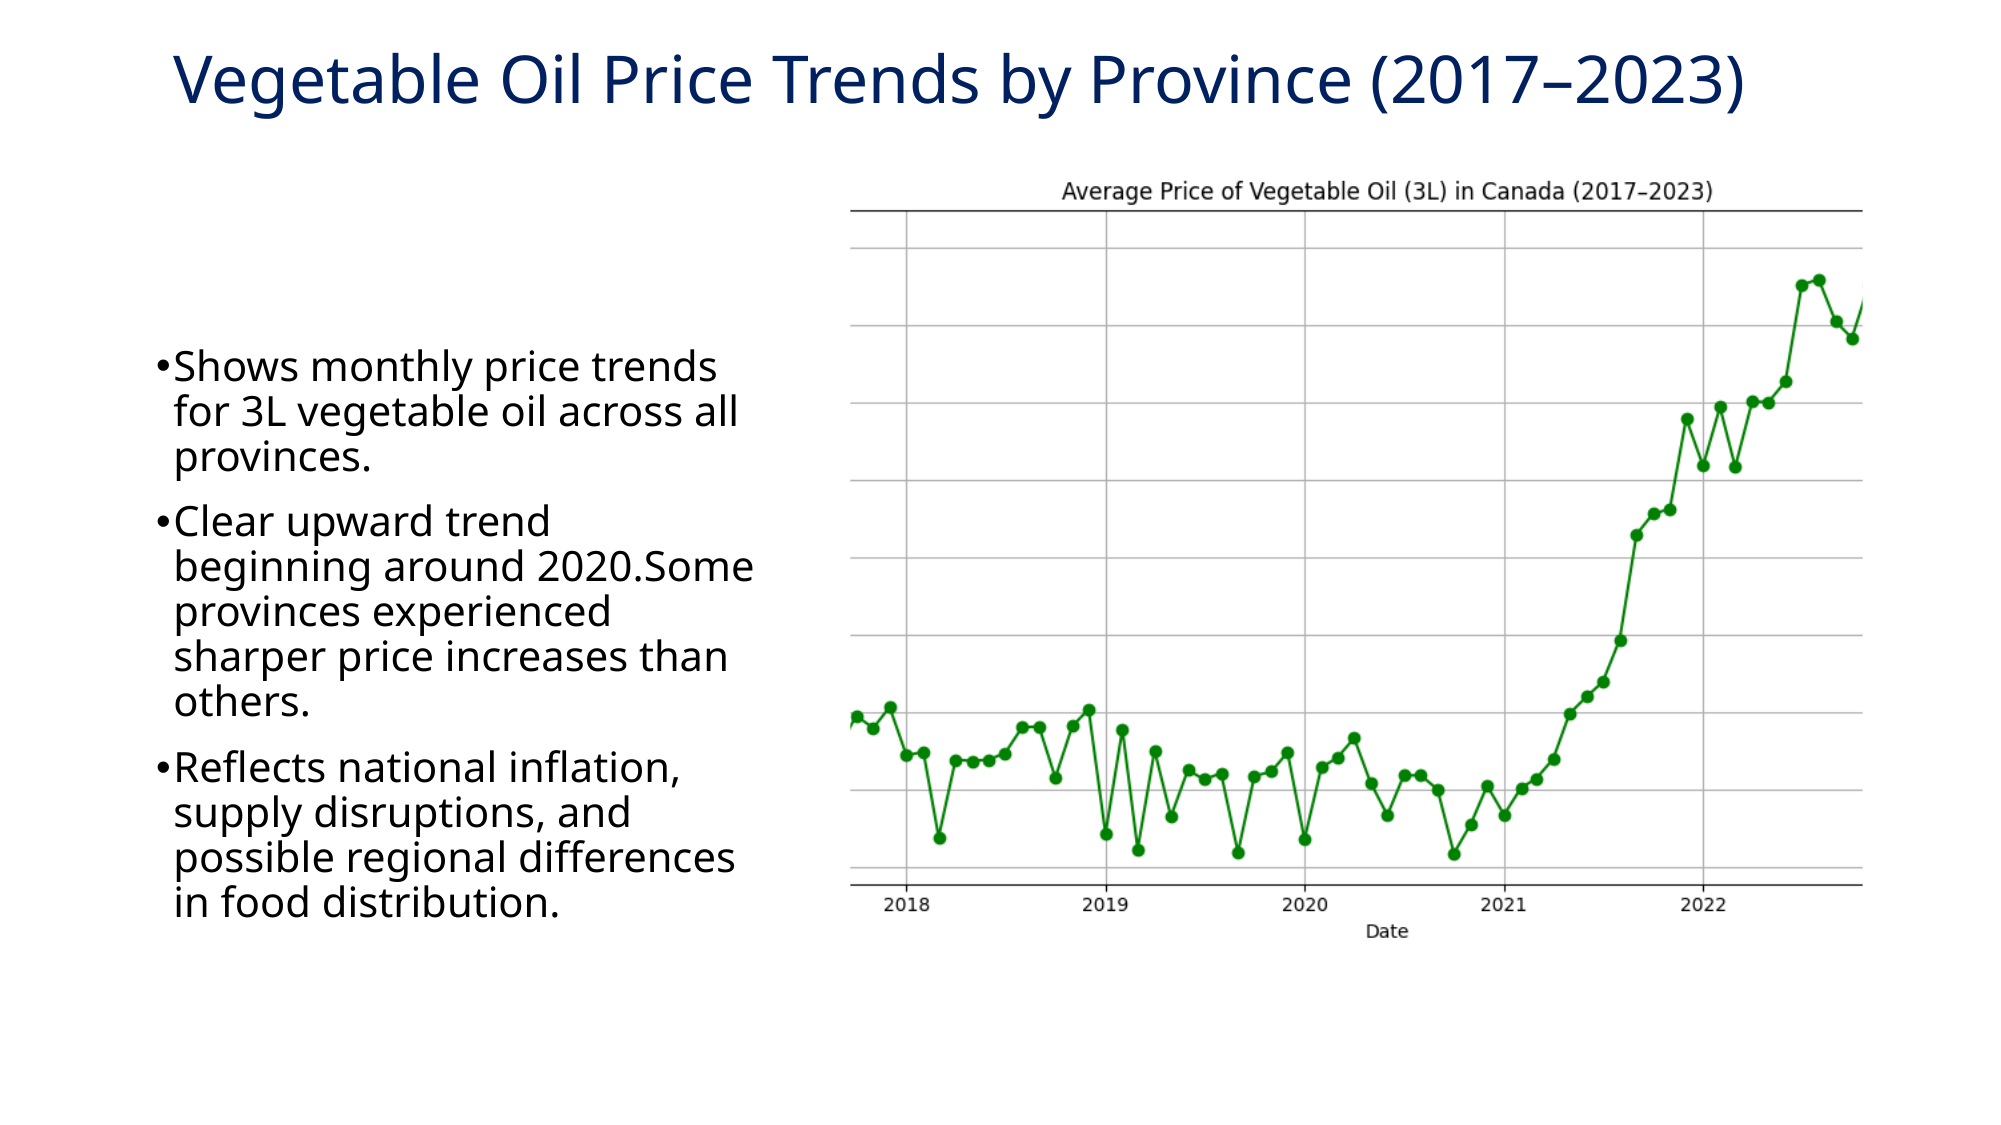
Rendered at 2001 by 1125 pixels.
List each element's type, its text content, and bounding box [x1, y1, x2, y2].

list Shows monthly price trends for 3L vegetable oil across all provinces. Clear upward trend beginning around 2020.Some provinces experienced sharper price increases than others. Reflects national inflation, supply disruptions, and possible regional differences in food distribution. [127, 337, 773, 963]
picture [849, 161, 1864, 962]
title Vegetable Oil Price Trends by Province (2017–2023) [158, 38, 1863, 126]
